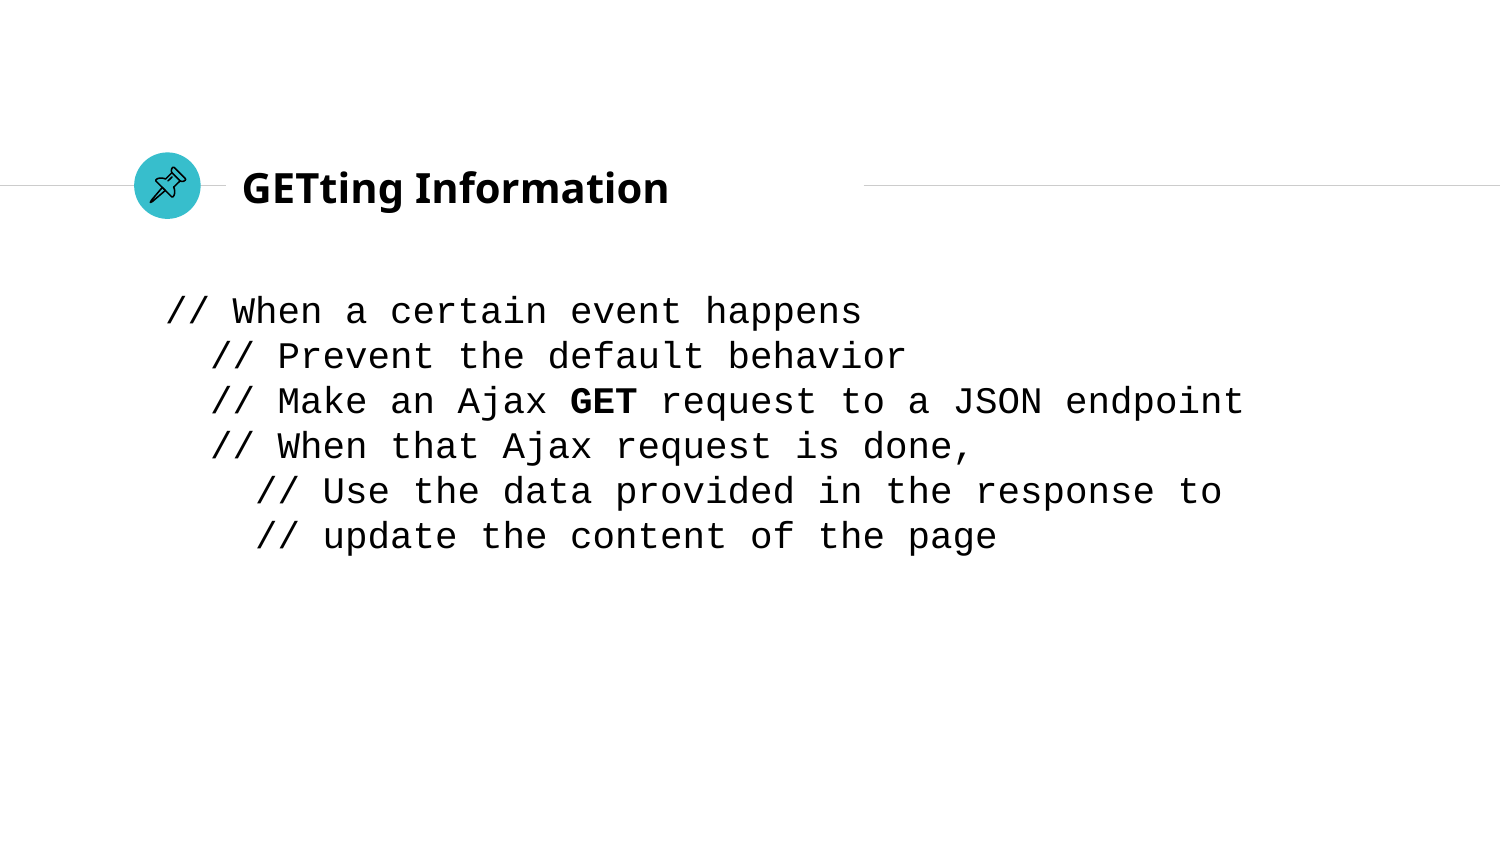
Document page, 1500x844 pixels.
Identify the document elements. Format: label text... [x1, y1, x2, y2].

text_box // When a certain event happens // Prevent the default behavior // Make an Ajax GET request to a JSON endpoint // When that Ajax request is done, // Use the data provided in the response to // update the content of the page [150, 271, 1292, 680]
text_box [150, 166, 186, 203]
title GETting Information [226, 151, 863, 223]
